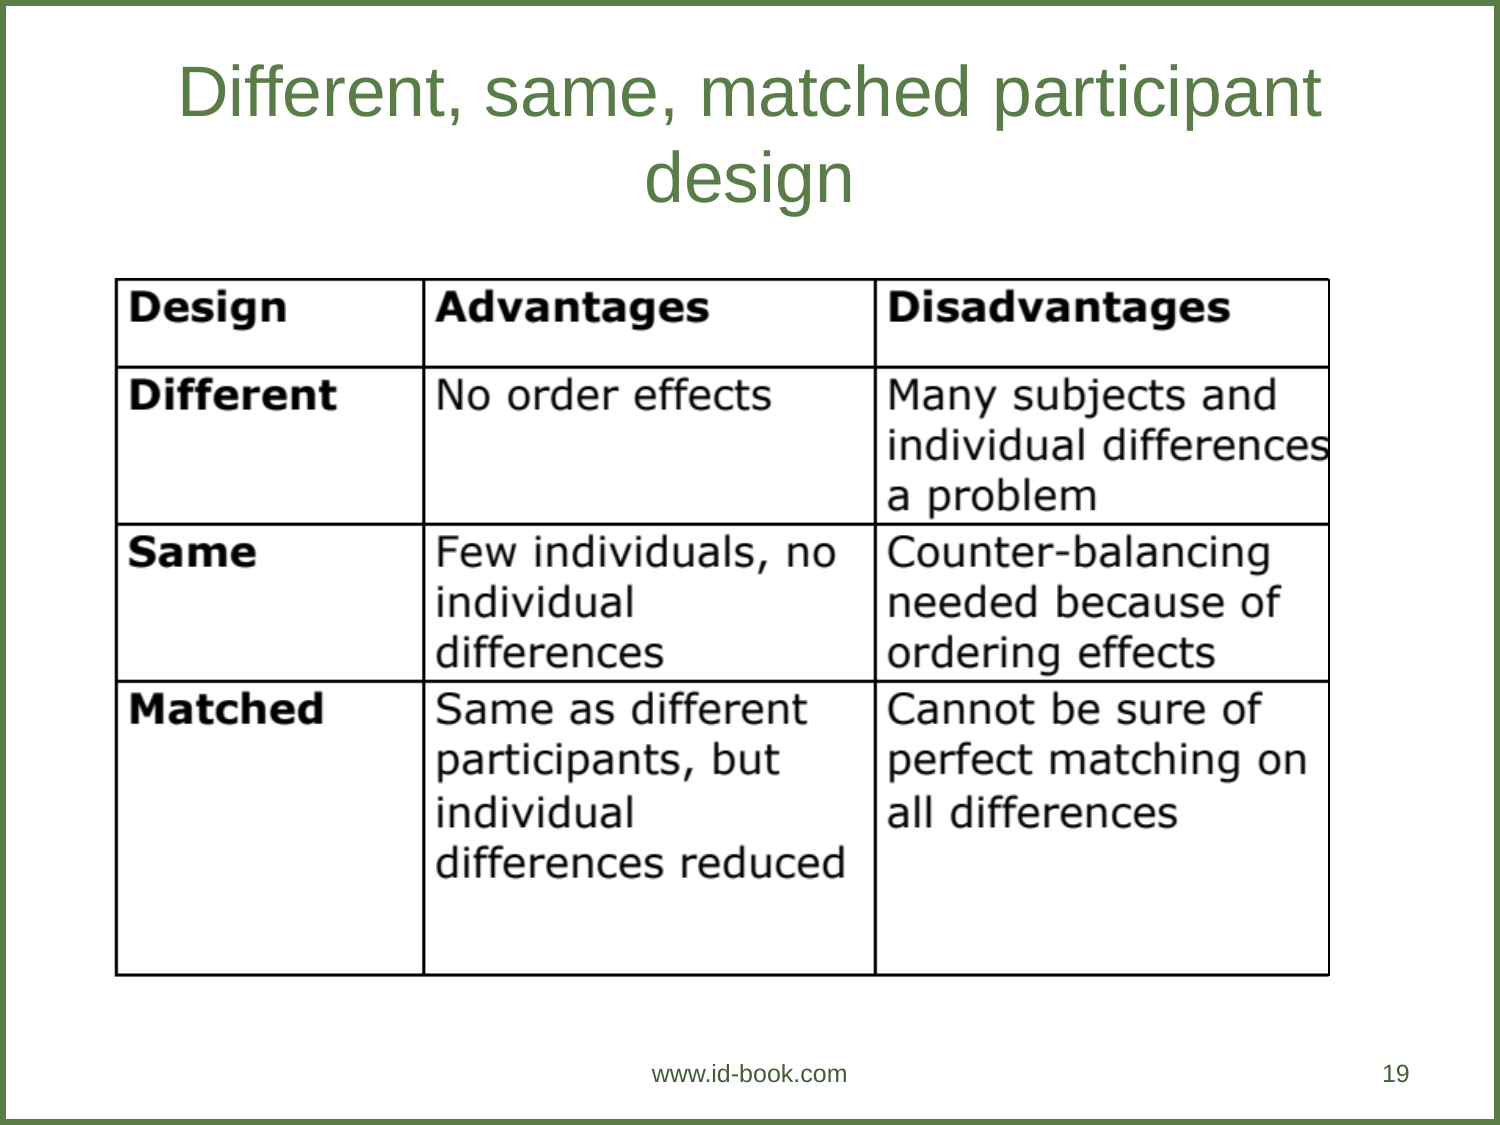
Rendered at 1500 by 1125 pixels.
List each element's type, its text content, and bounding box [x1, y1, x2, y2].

title Different, same, matched participant design [112, 37, 1388, 225]
footer www.id-book.com [512, 1073, 988, 1103]
slide_number 19 [1074, 1042, 1425, 1103]
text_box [101, 278, 1330, 1065]
